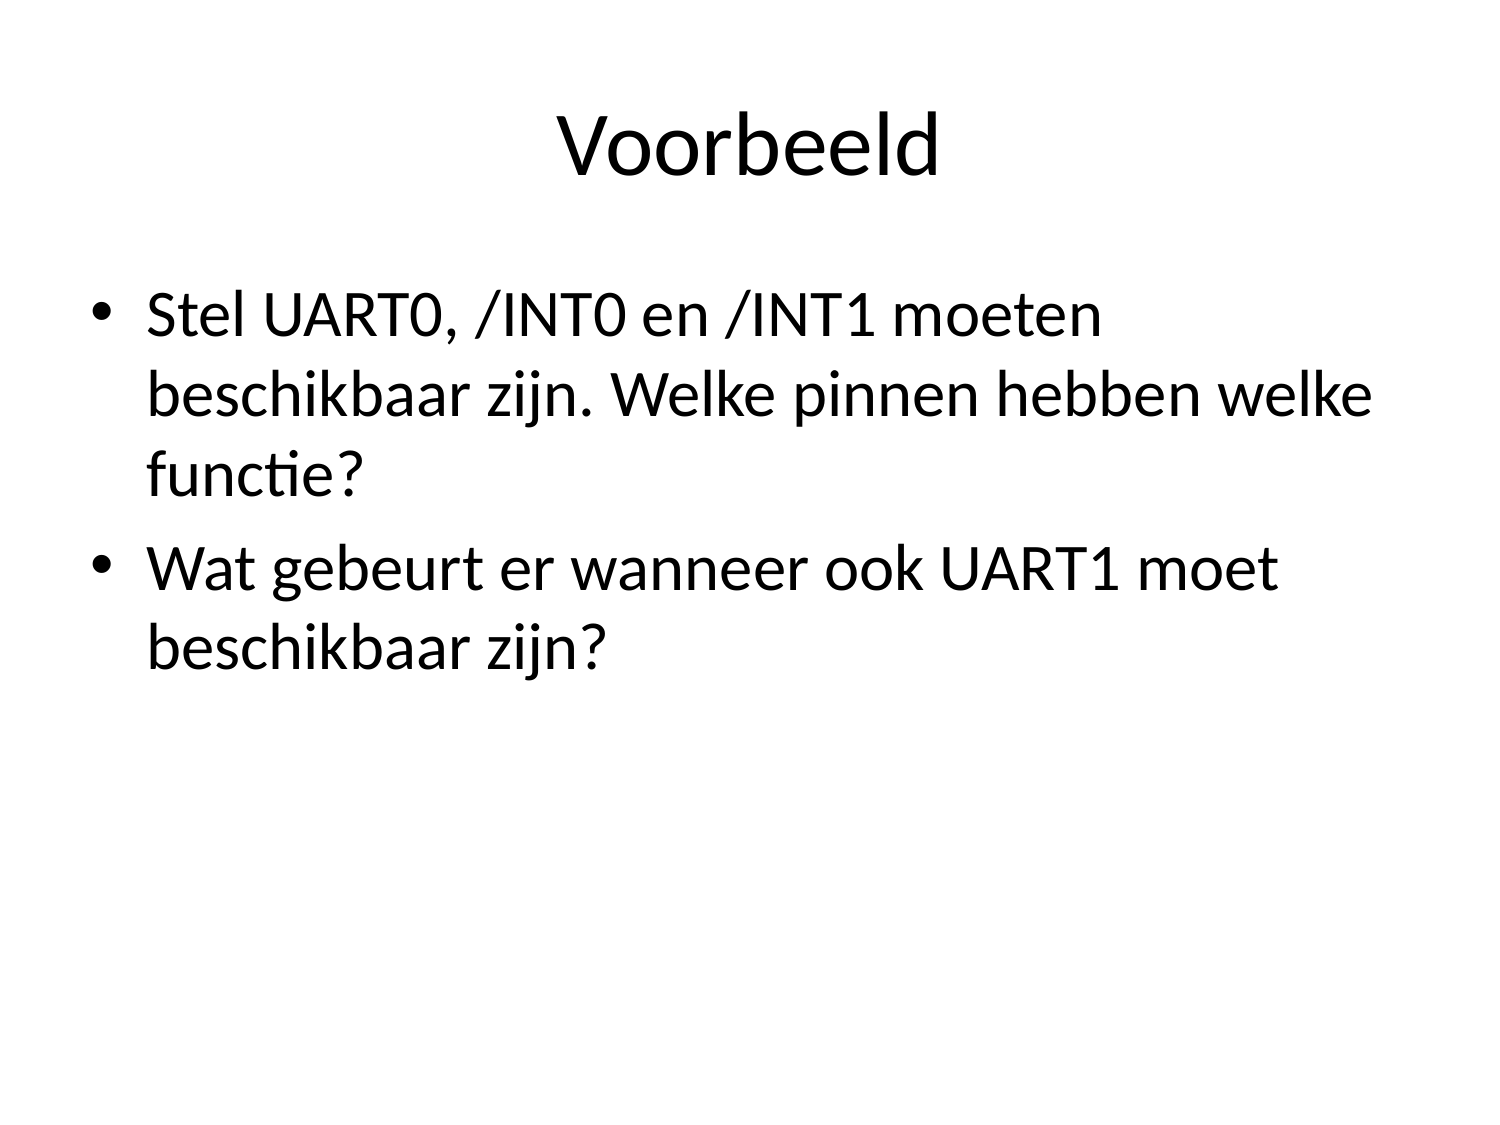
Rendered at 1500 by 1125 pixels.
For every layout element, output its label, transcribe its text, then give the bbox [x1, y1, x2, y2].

title Voorbeeld [75, 45, 1425, 233]
list Stel UART0, /INT0 en /INT1 moeten beschikbaar zijn. Welke pinnen hebben welke functie? Wat gebeurt er wanneer ook UART1 moet beschikbaar zijn? [75, 262, 1425, 1005]
